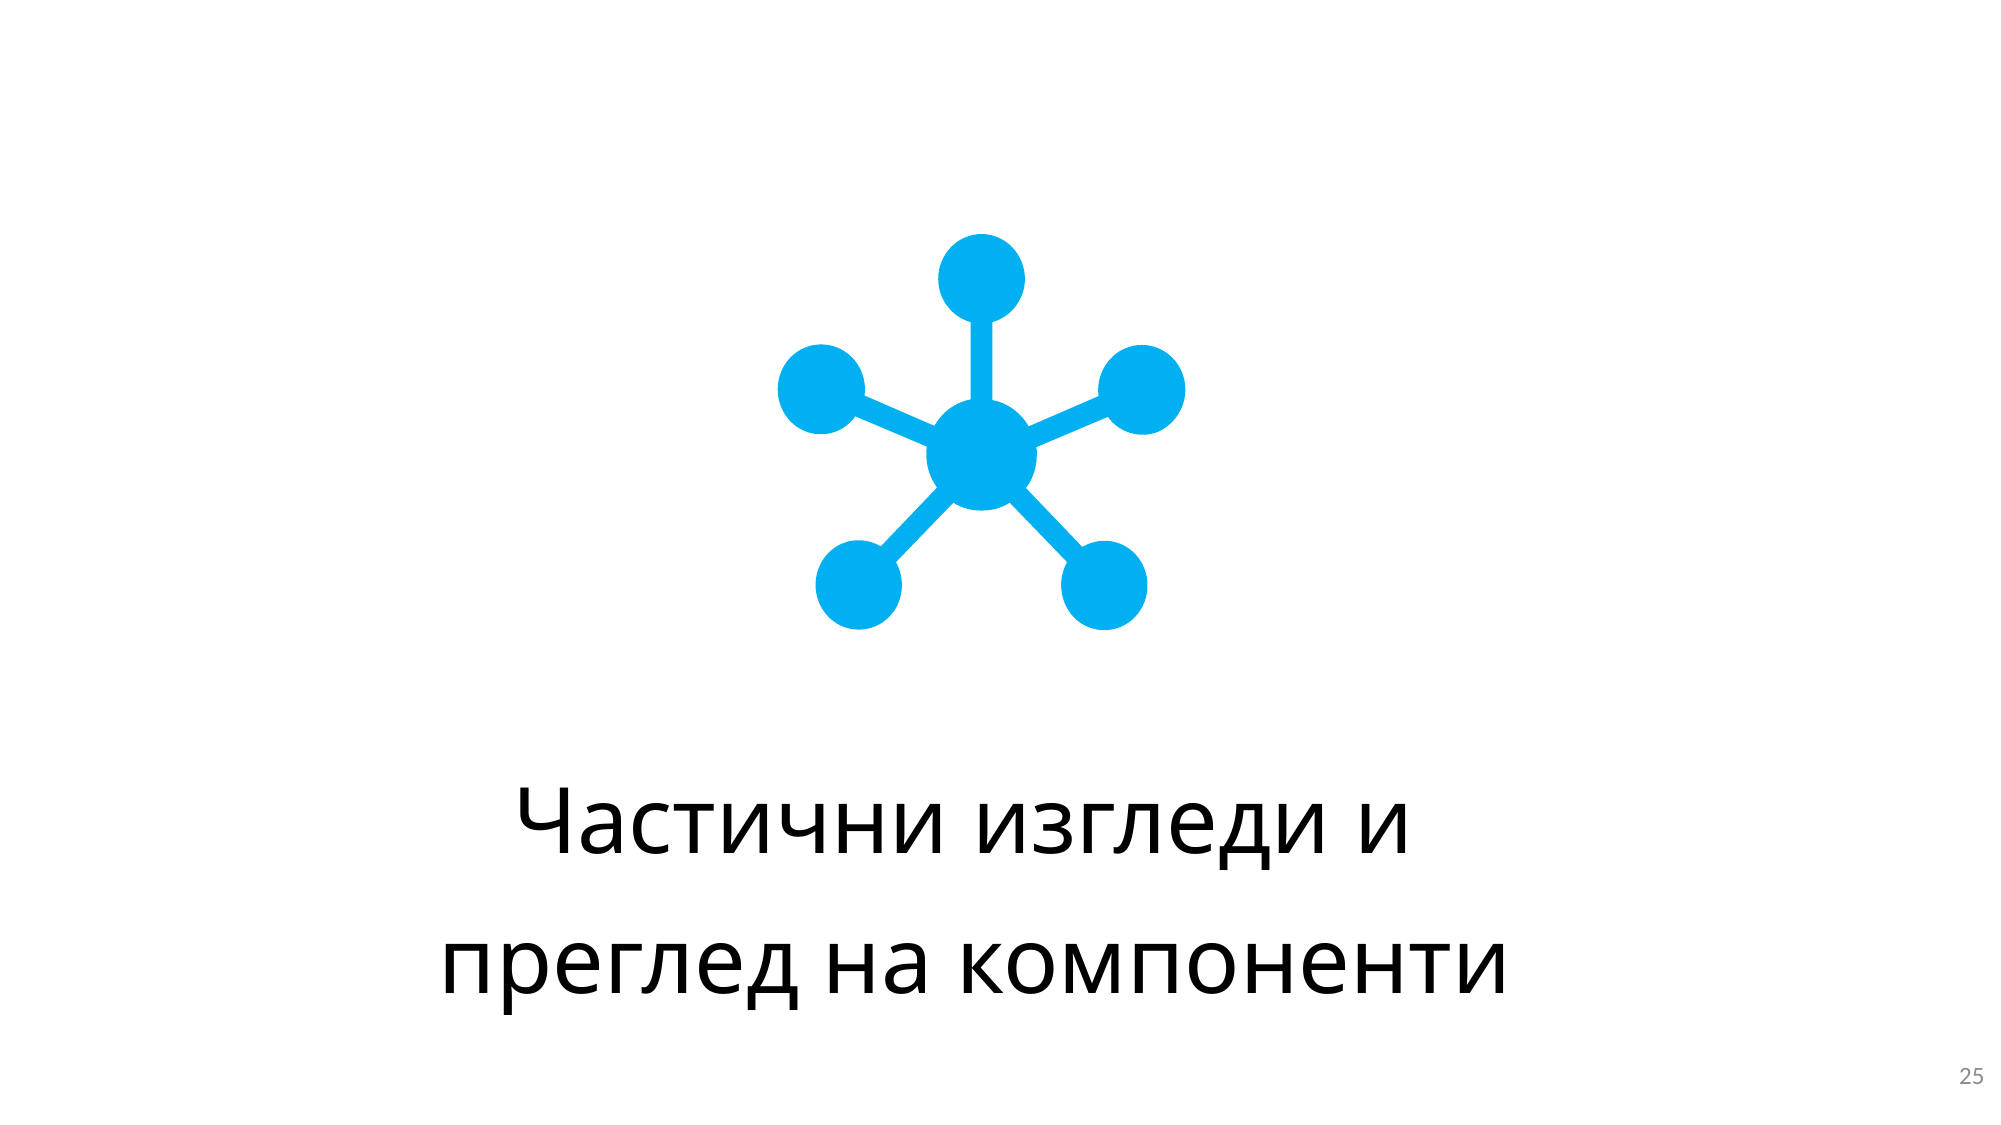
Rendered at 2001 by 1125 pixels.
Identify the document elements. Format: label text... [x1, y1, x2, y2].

text_box [777, 234, 1186, 631]
text_box Частични изгледи и преглед на компоненти [101, 718, 1850, 1050]
slide_number 25 [1929, 1049, 2000, 1100]
